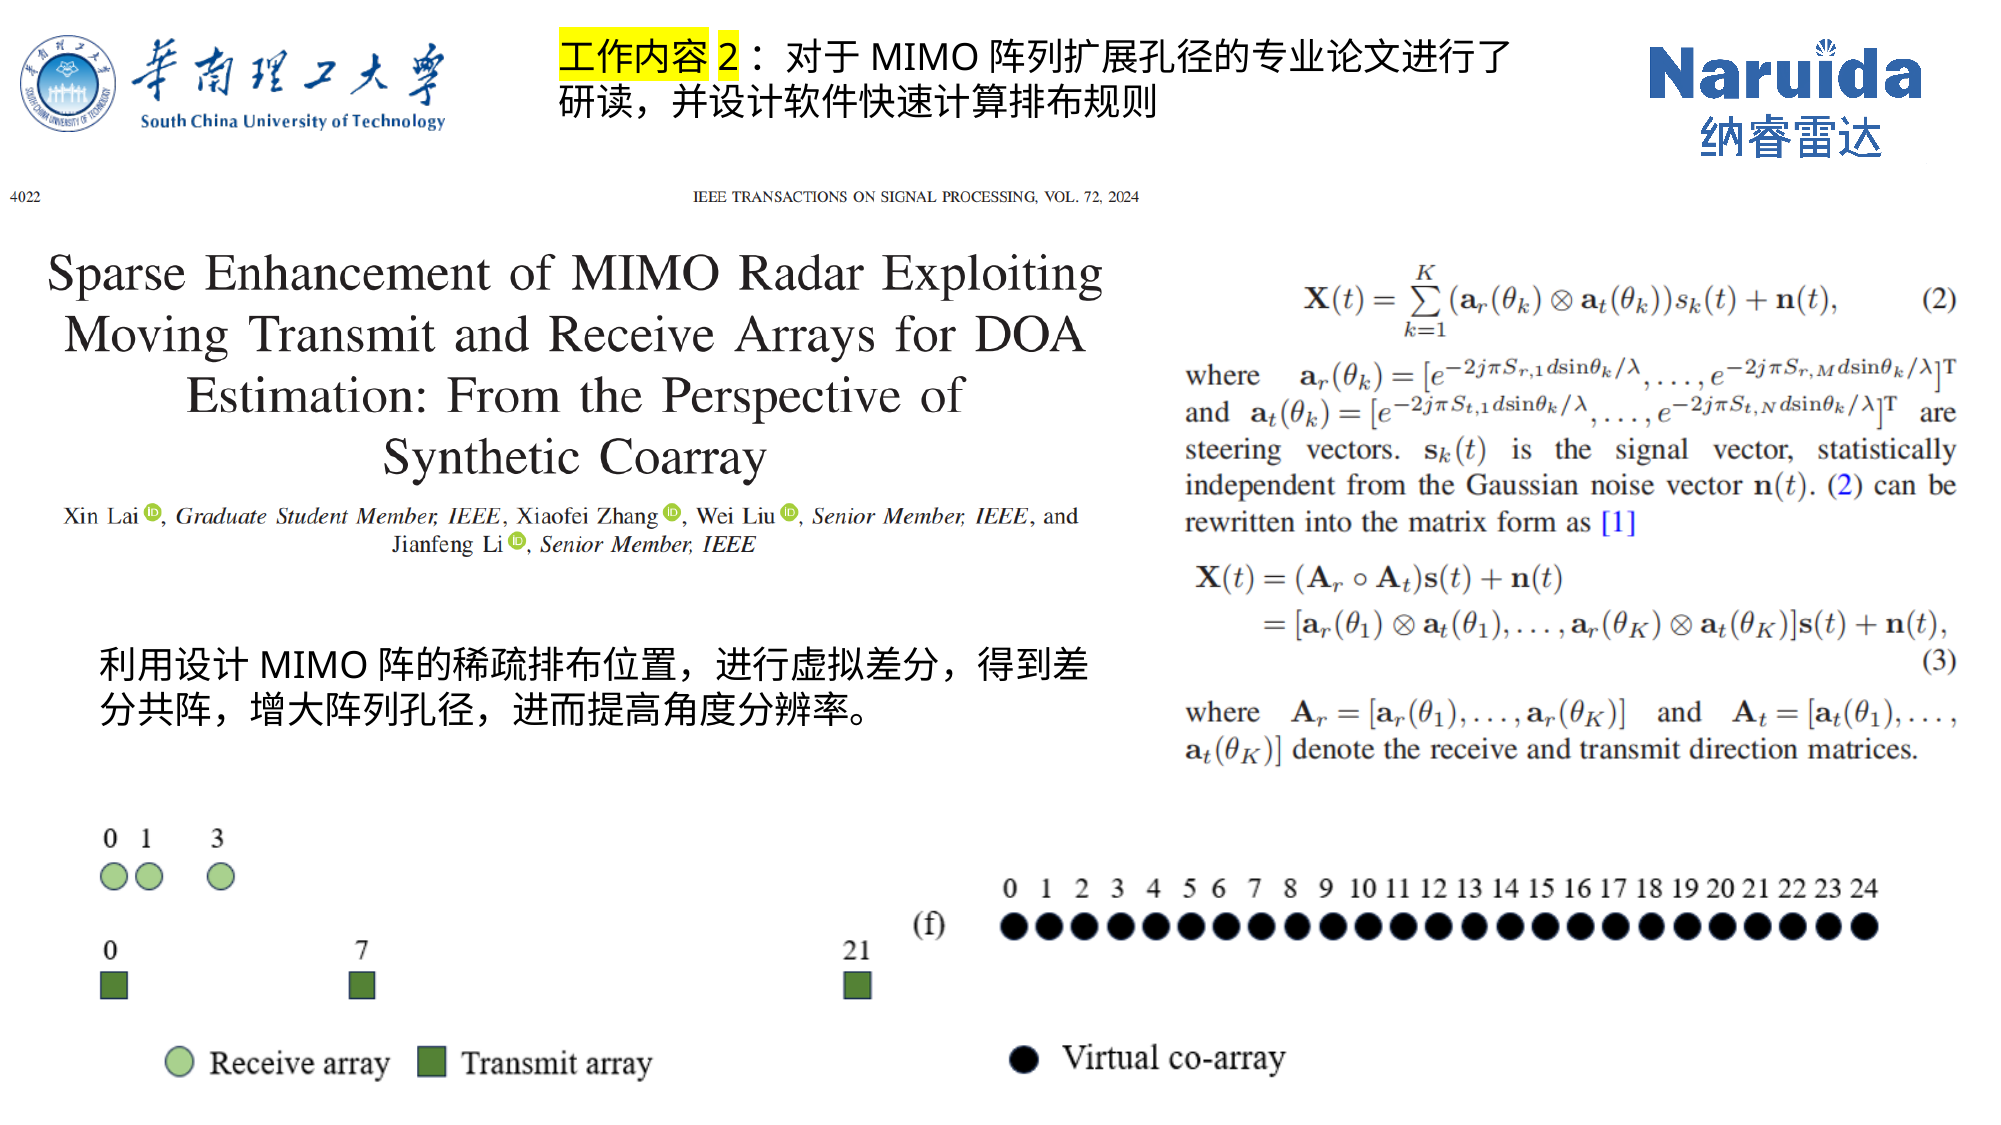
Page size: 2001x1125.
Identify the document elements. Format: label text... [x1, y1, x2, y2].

picture [20, 35, 445, 132]
text_box 利用设计MIMO阵的稀疏排布位置，进行虚拟差分，得到差分共阵，增大阵列孔径，进而提高角度分辨率。 [85, 633, 1109, 739]
picture [74, 814, 1905, 1090]
picture [0, 182, 1153, 576]
picture [1643, 35, 1941, 166]
picture [154, 1035, 663, 1100]
picture [1163, 249, 1990, 771]
text_box 工作内容2：对于MIMO阵列扩展孔径的专业论文进行了研读，并设计软件快速计算排布规则 [544, 25, 1545, 130]
